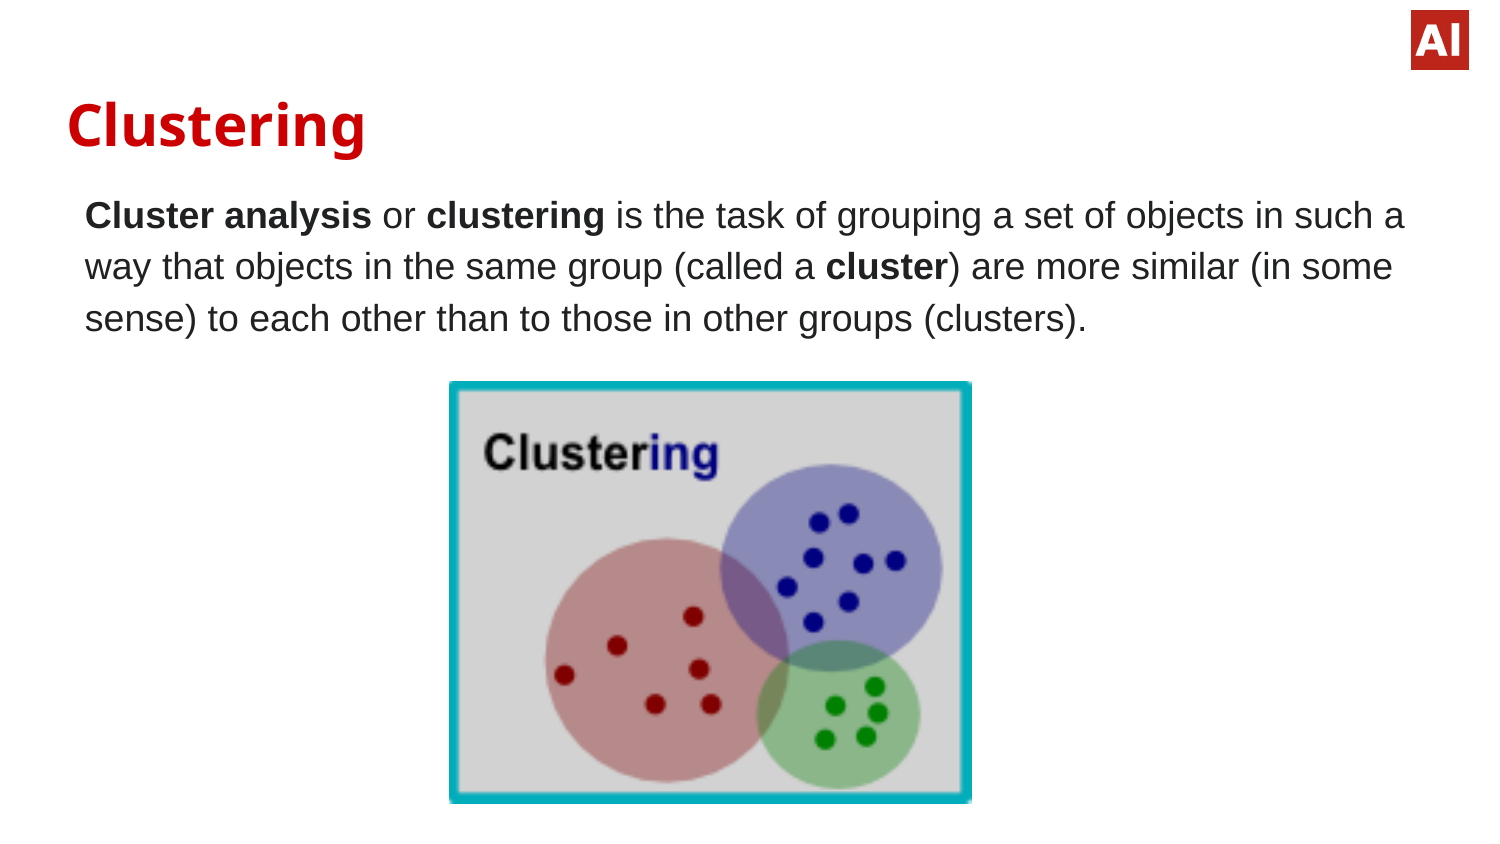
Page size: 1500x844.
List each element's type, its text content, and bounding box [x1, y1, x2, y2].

title Clustering [51, 72, 1449, 167]
picture [449, 381, 973, 804]
list Cluster analysis or clustering is the task of grouping a set of objects in such a way that objects in the same group (called a cluster) are more similar (in some sense) to each other than to those in other groups (clusters). [51, 168, 1449, 730]
picture [1411, 10, 1469, 70]
